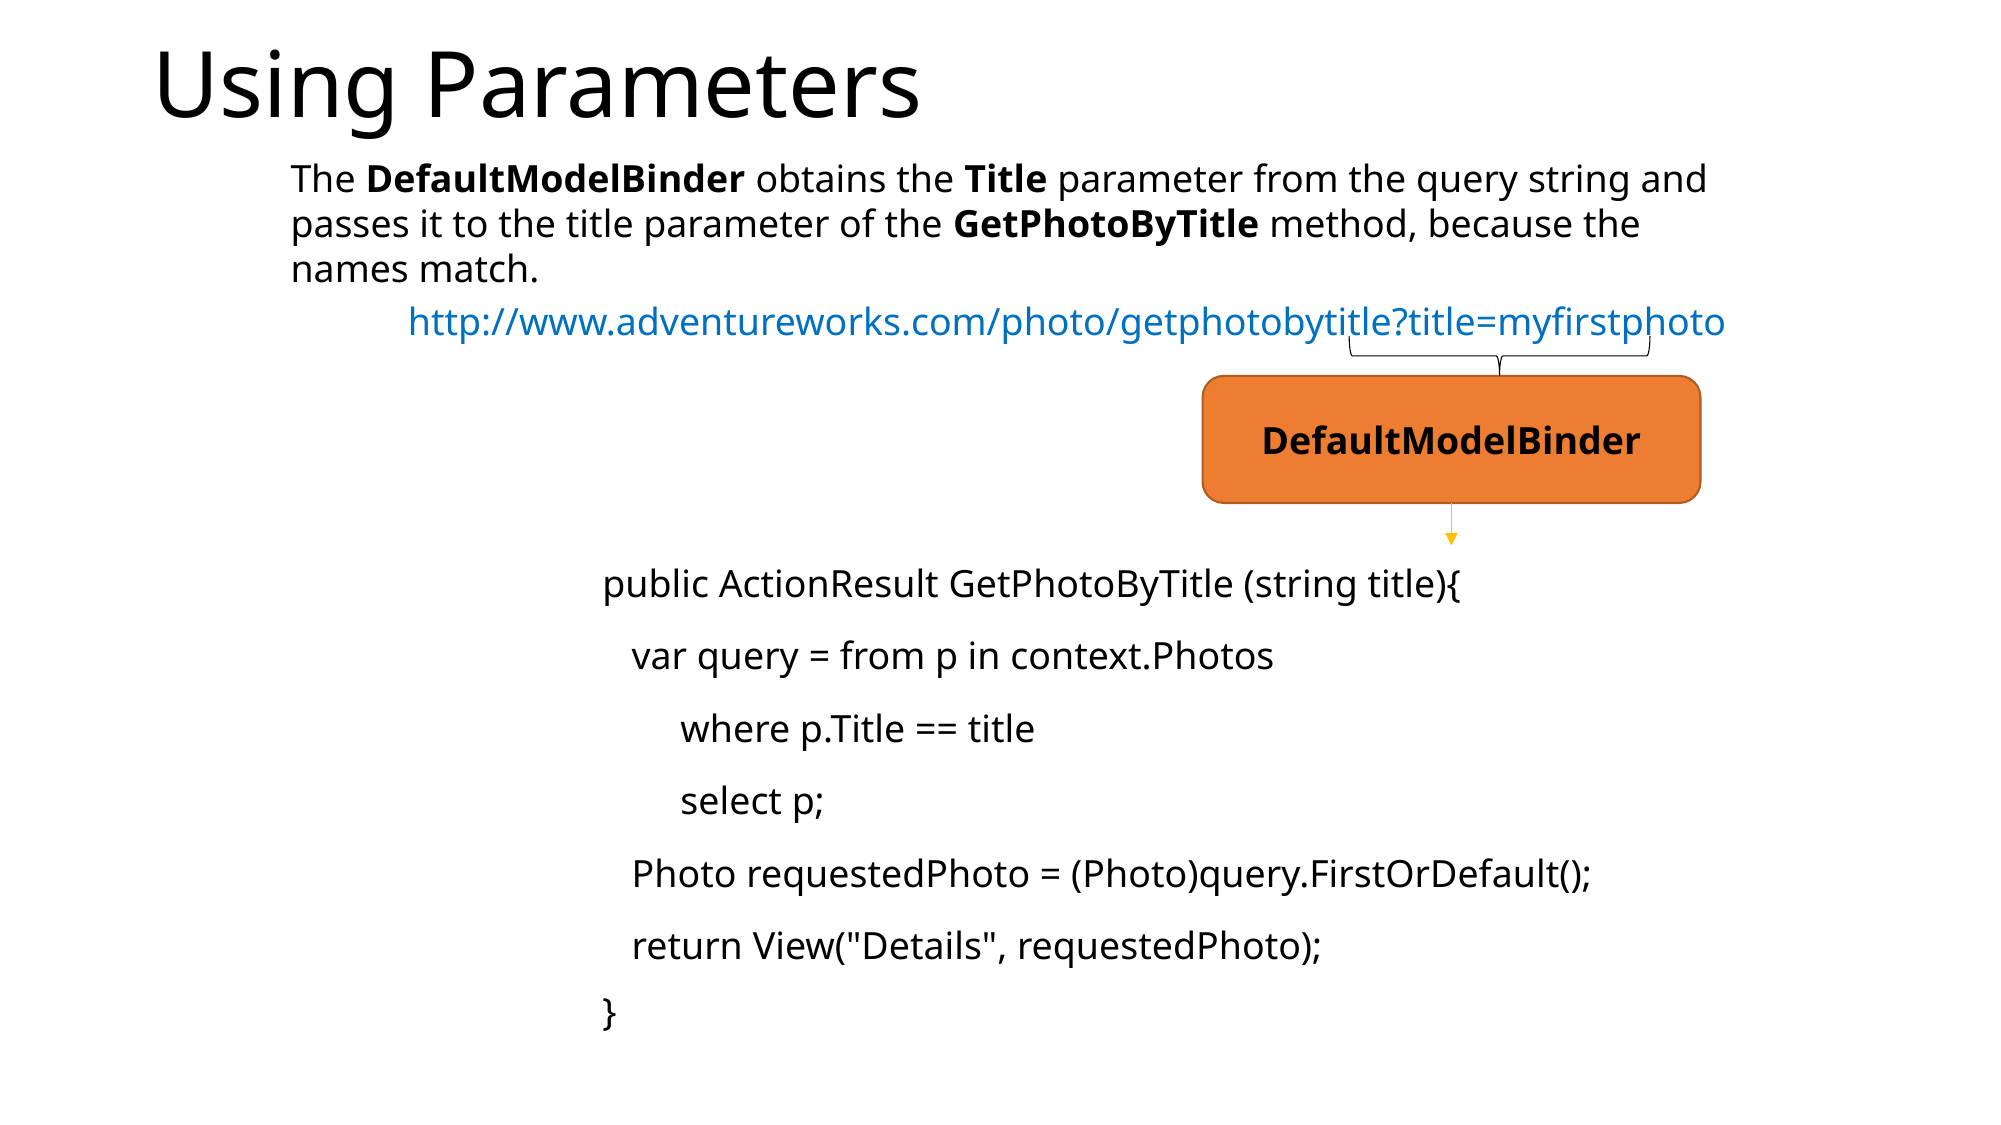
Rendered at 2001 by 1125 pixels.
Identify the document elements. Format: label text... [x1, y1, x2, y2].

text_box [1348, 336, 1651, 376]
title Using Parameters [137, 0, 1863, 197]
text_box http://www.adventureworks.com/photo/getphotobytitle?title=myfirstphoto [393, 290, 1864, 351]
text_box DefaultModelBinder [1201, 374, 1702, 505]
text_box public ActionResult GetPhotoByTitle (string title){ var query = from p in context.Photos where p.Title == title select p; Photo requestedPhoto = (Photo)query.FirstOrDefault(); return View("Details", requestedPhoto); } [587, 545, 1747, 1041]
text_box The DefaultModelBinder obtains the Title parameter from the query string and passes it to the title parameter of the GetPhotoByTitle method, because the names match. [275, 147, 1750, 298]
